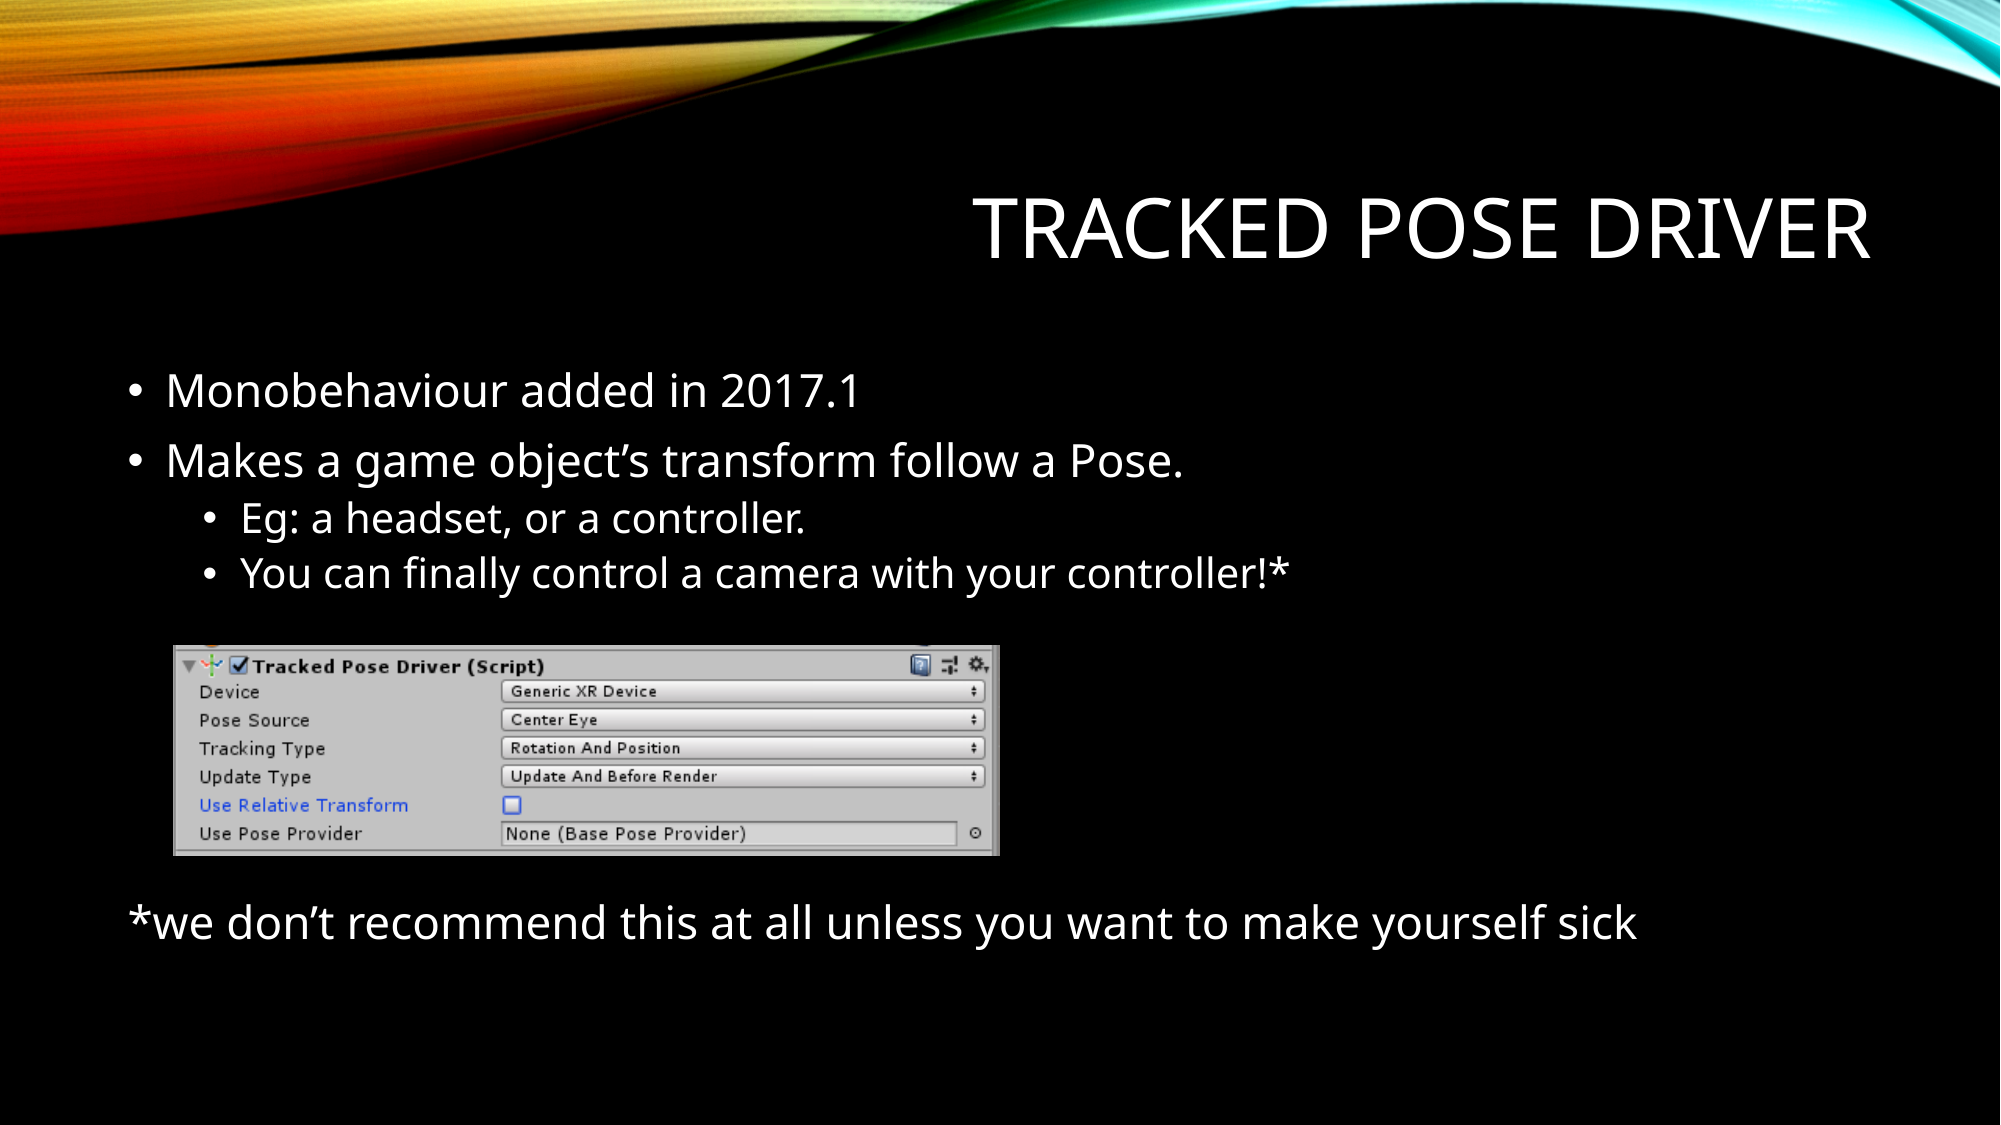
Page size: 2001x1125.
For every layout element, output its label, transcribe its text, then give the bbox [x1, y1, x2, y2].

picture [173, 645, 1001, 856]
title Tracked Pose Driver [474, 125, 1888, 338]
picture [0, 0, 2000, 237]
list Monobehaviour added in 2017.1 Makes a game object’s transform follow a Pose. Eg: a headset, or a controller. You can finally control a camera with your controller!* *we don’t recommend this at all unless you want to make yourself sick [112, 360, 1888, 1021]
